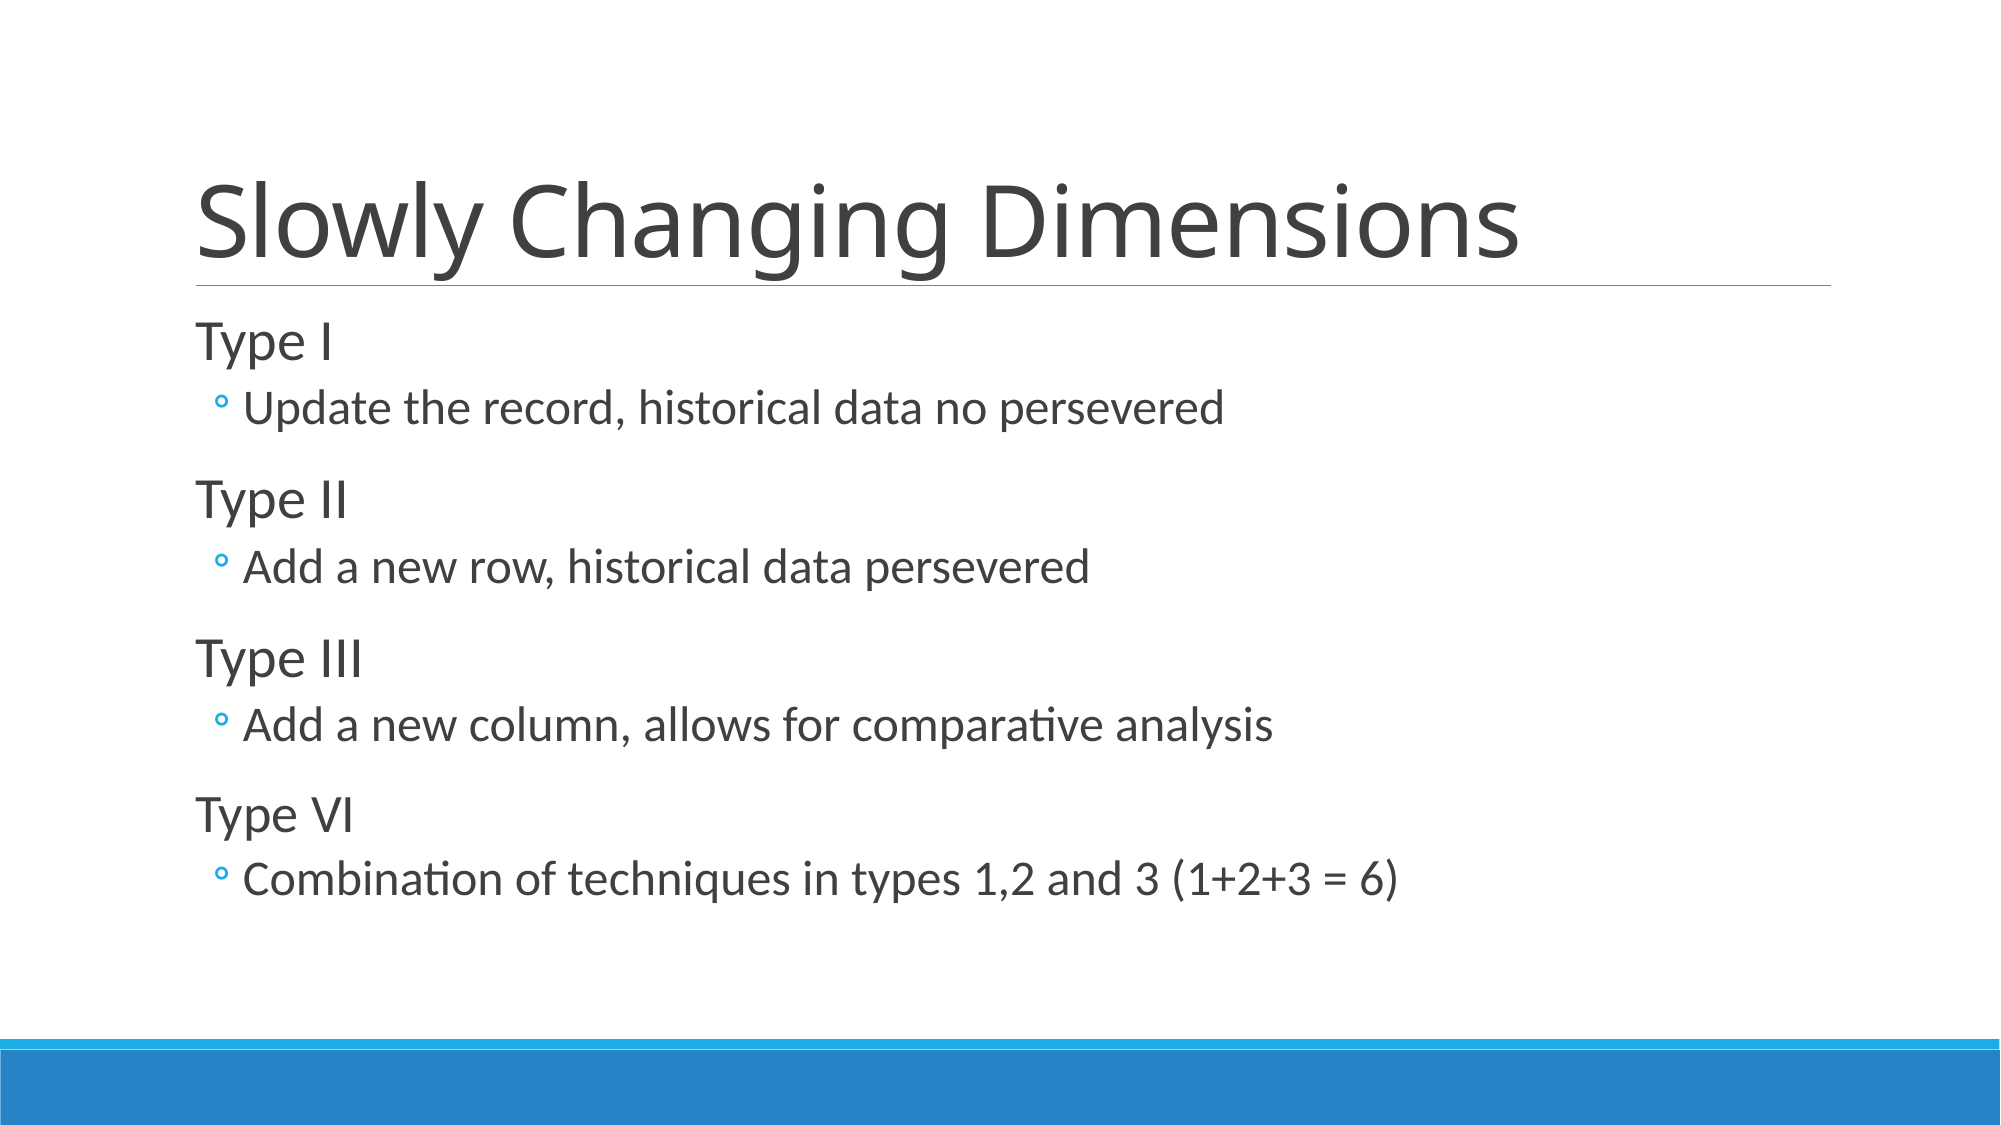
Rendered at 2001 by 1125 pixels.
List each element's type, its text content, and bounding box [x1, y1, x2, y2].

list Type I Update the record, historical data no persevered Type II Add a new row, historical data persevered Type III Add a new column, allows for comparative analysis Type VI Combination of techniques in types 1,2 and 3 (1+2+3 = 6) [180, 302, 1830, 963]
title Slowly Changing Dimensions [180, 47, 1830, 285]
